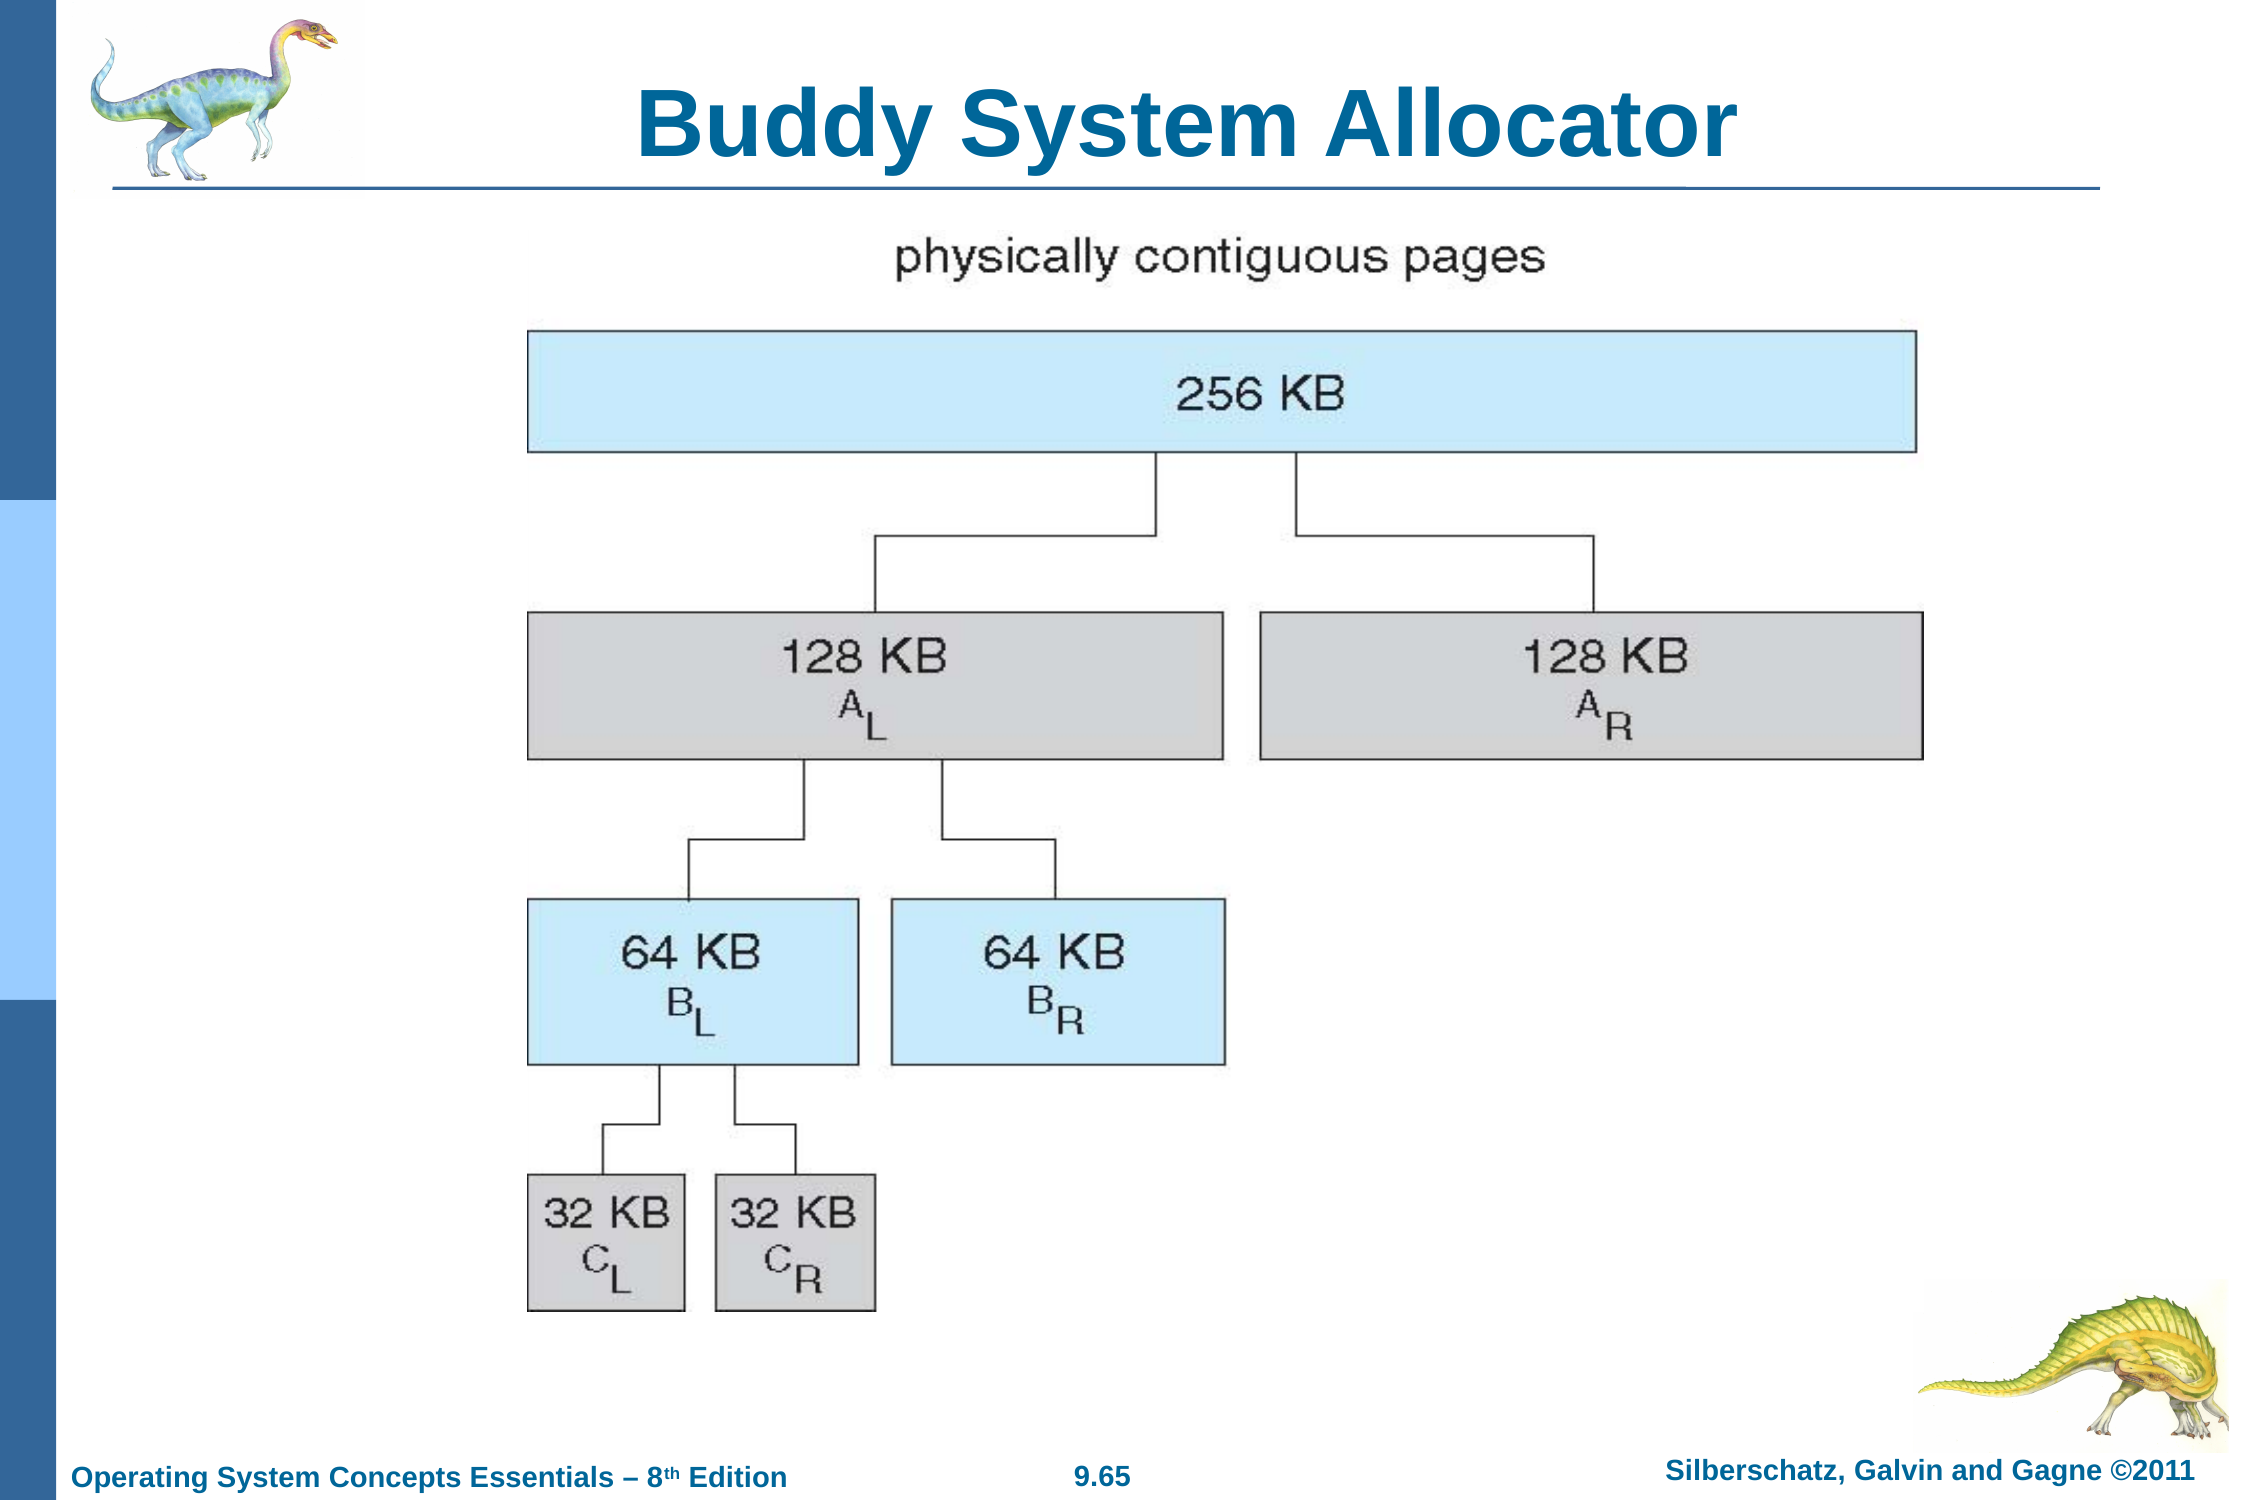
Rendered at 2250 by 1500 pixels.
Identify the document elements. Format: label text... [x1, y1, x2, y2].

title Buddy System Allocator [236, 60, 2138, 187]
picture [527, 230, 2229, 1453]
picture [70, 0, 365, 199]
